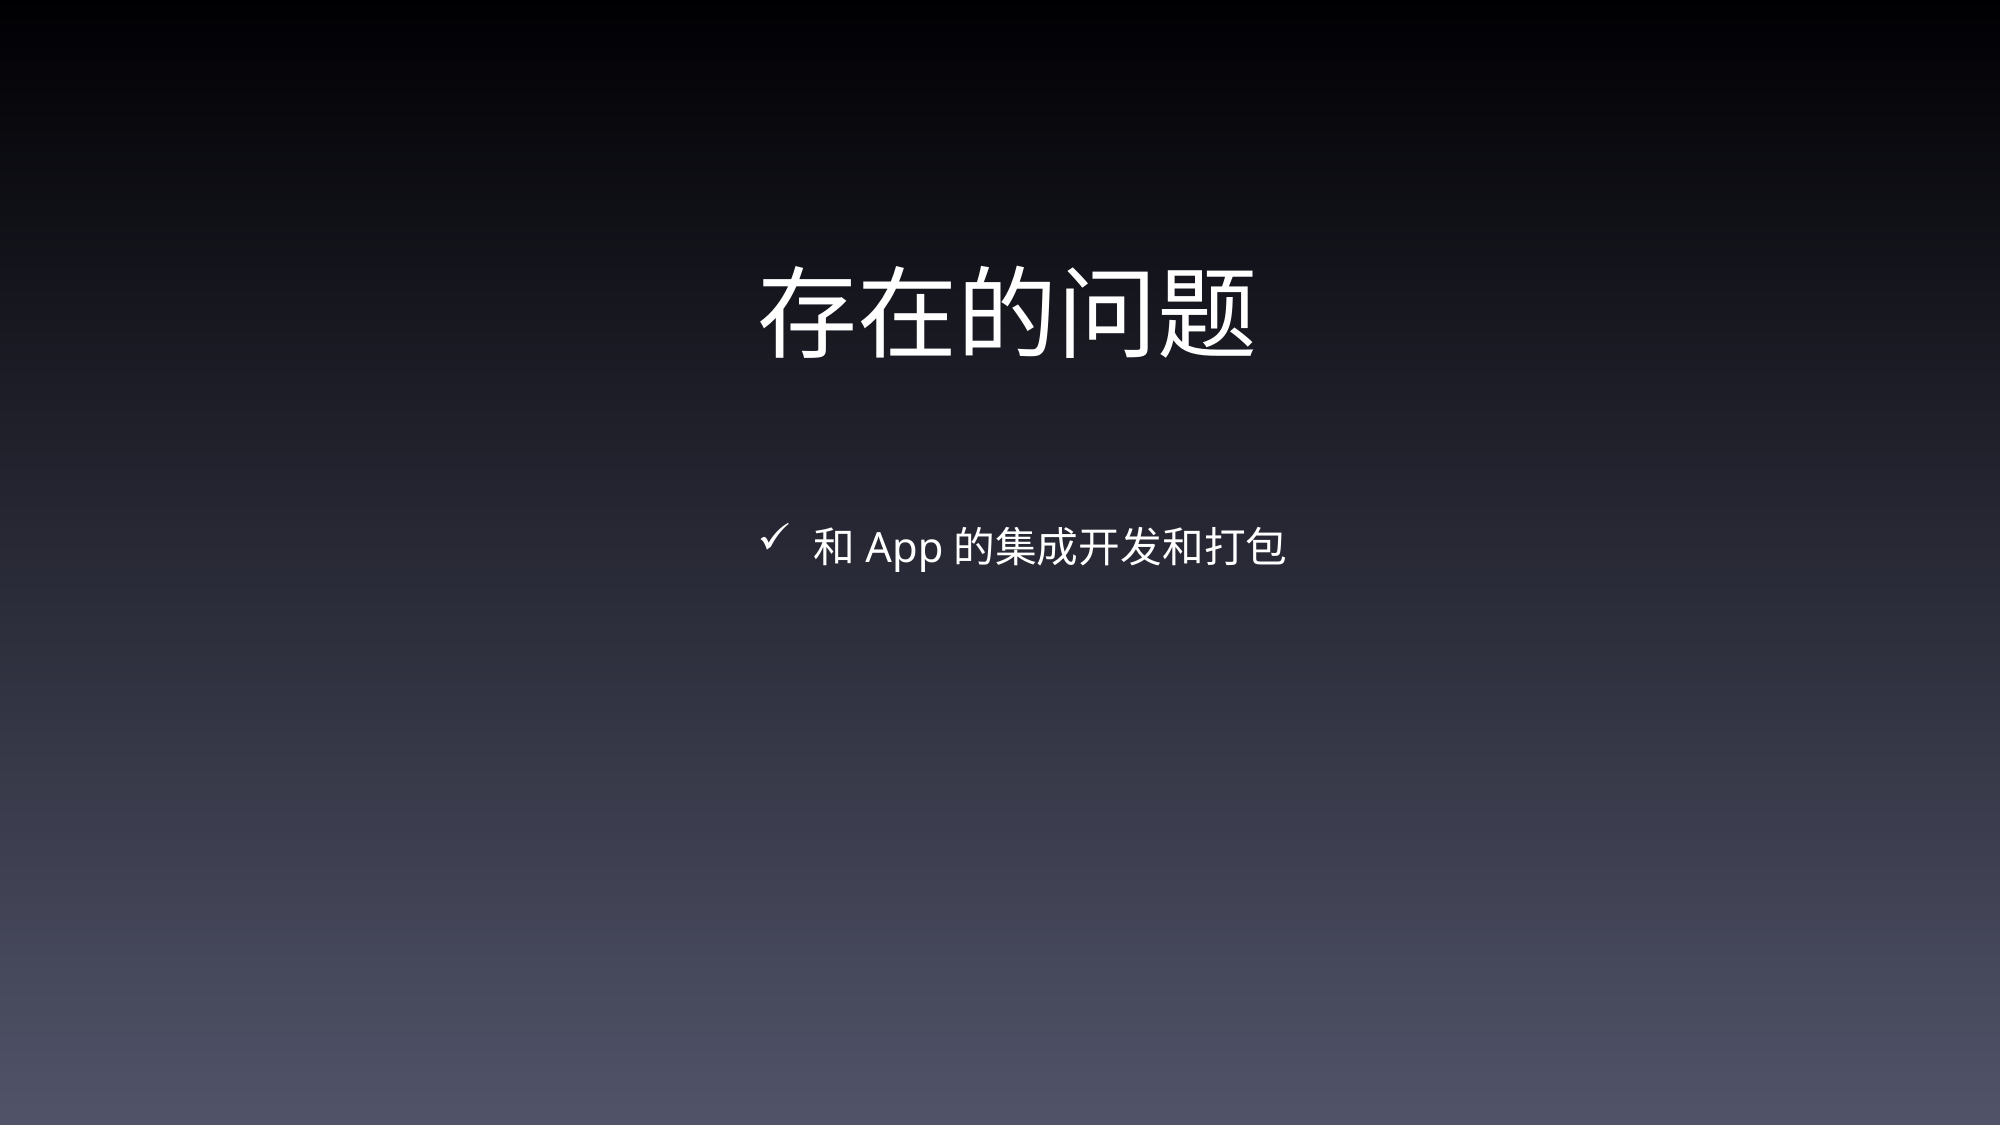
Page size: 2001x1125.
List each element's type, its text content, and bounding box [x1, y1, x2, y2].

text_box 存在的问题 [742, 243, 1355, 378]
text_box 和App的集成开发和打包 [742, 478, 1428, 629]
